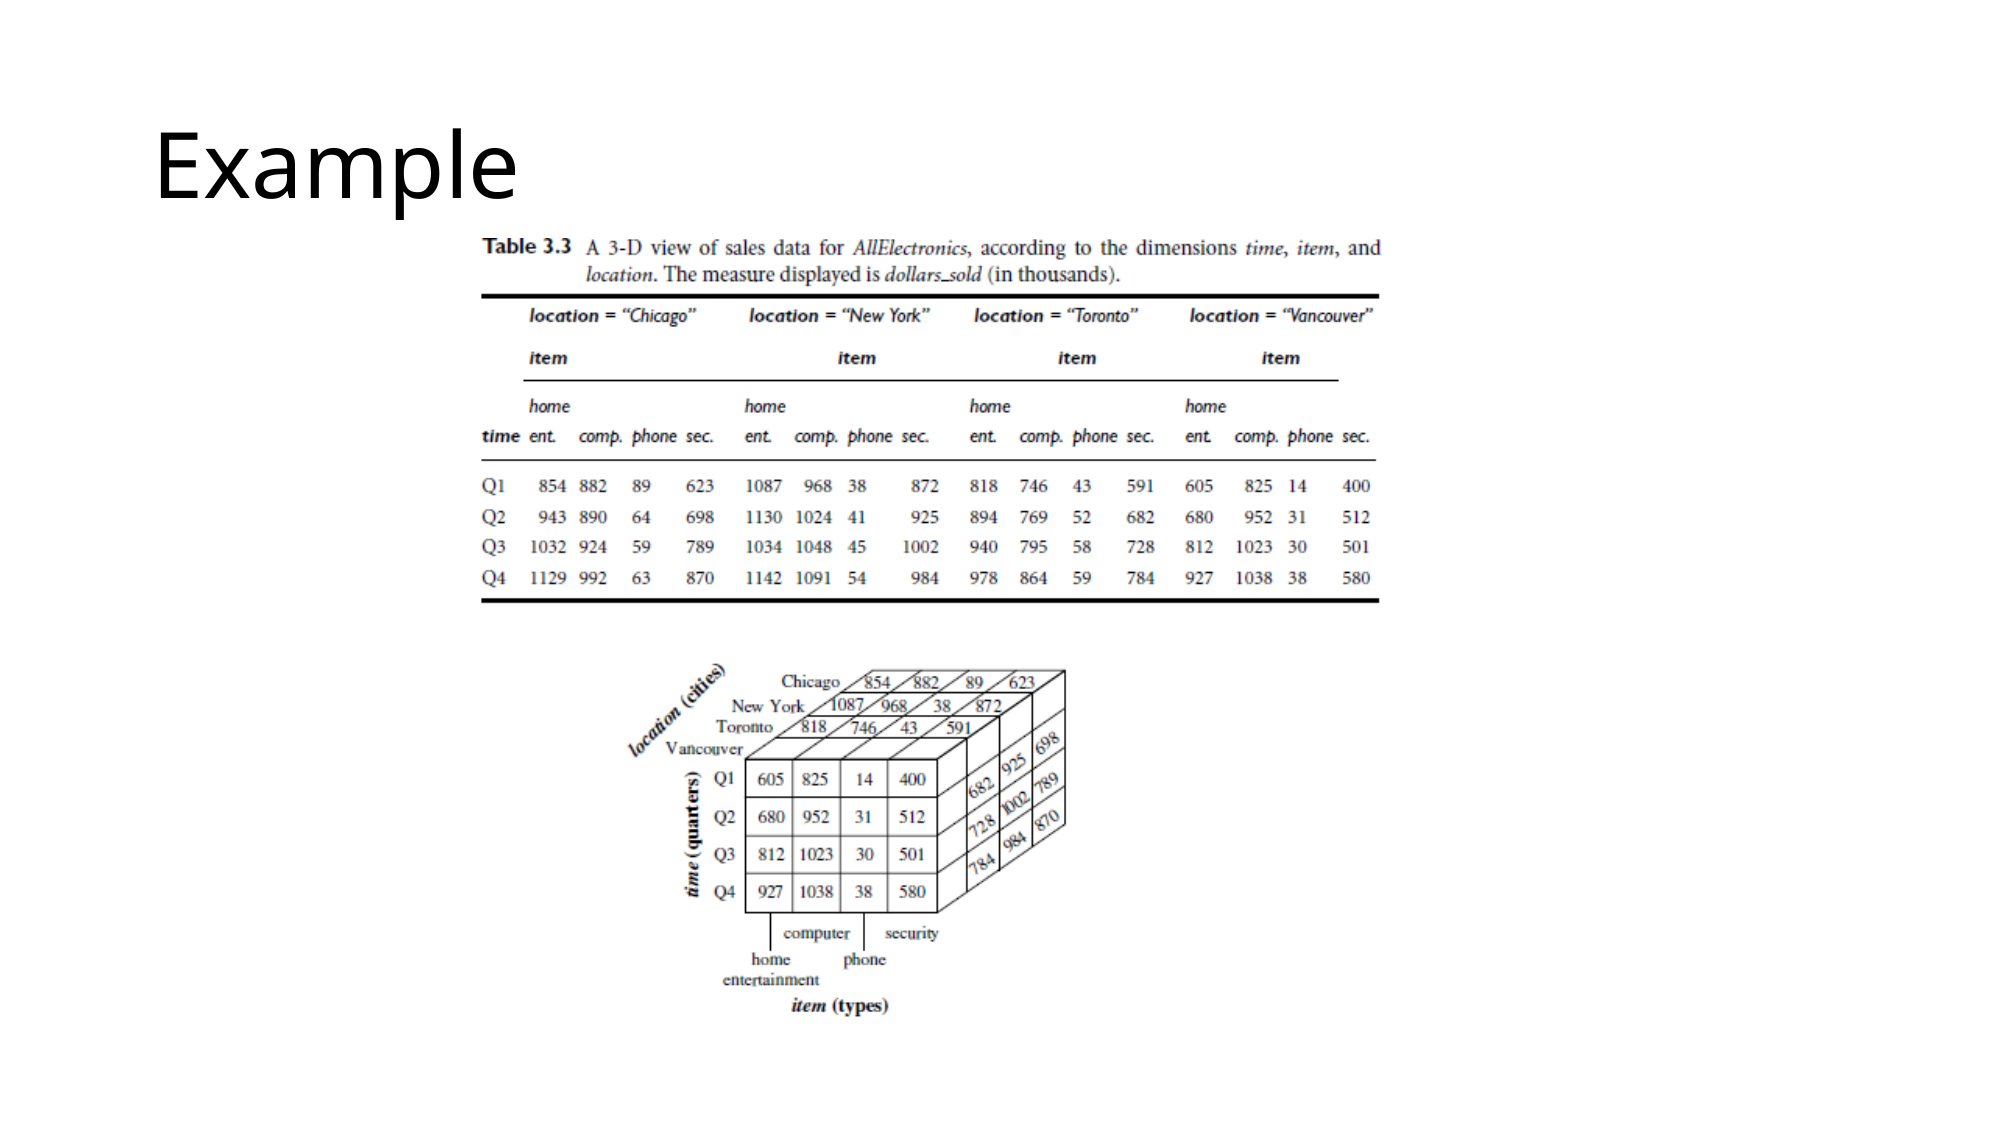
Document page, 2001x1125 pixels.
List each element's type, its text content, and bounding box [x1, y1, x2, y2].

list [438, 238, 1462, 1037]
title Example [137, 59, 1863, 278]
